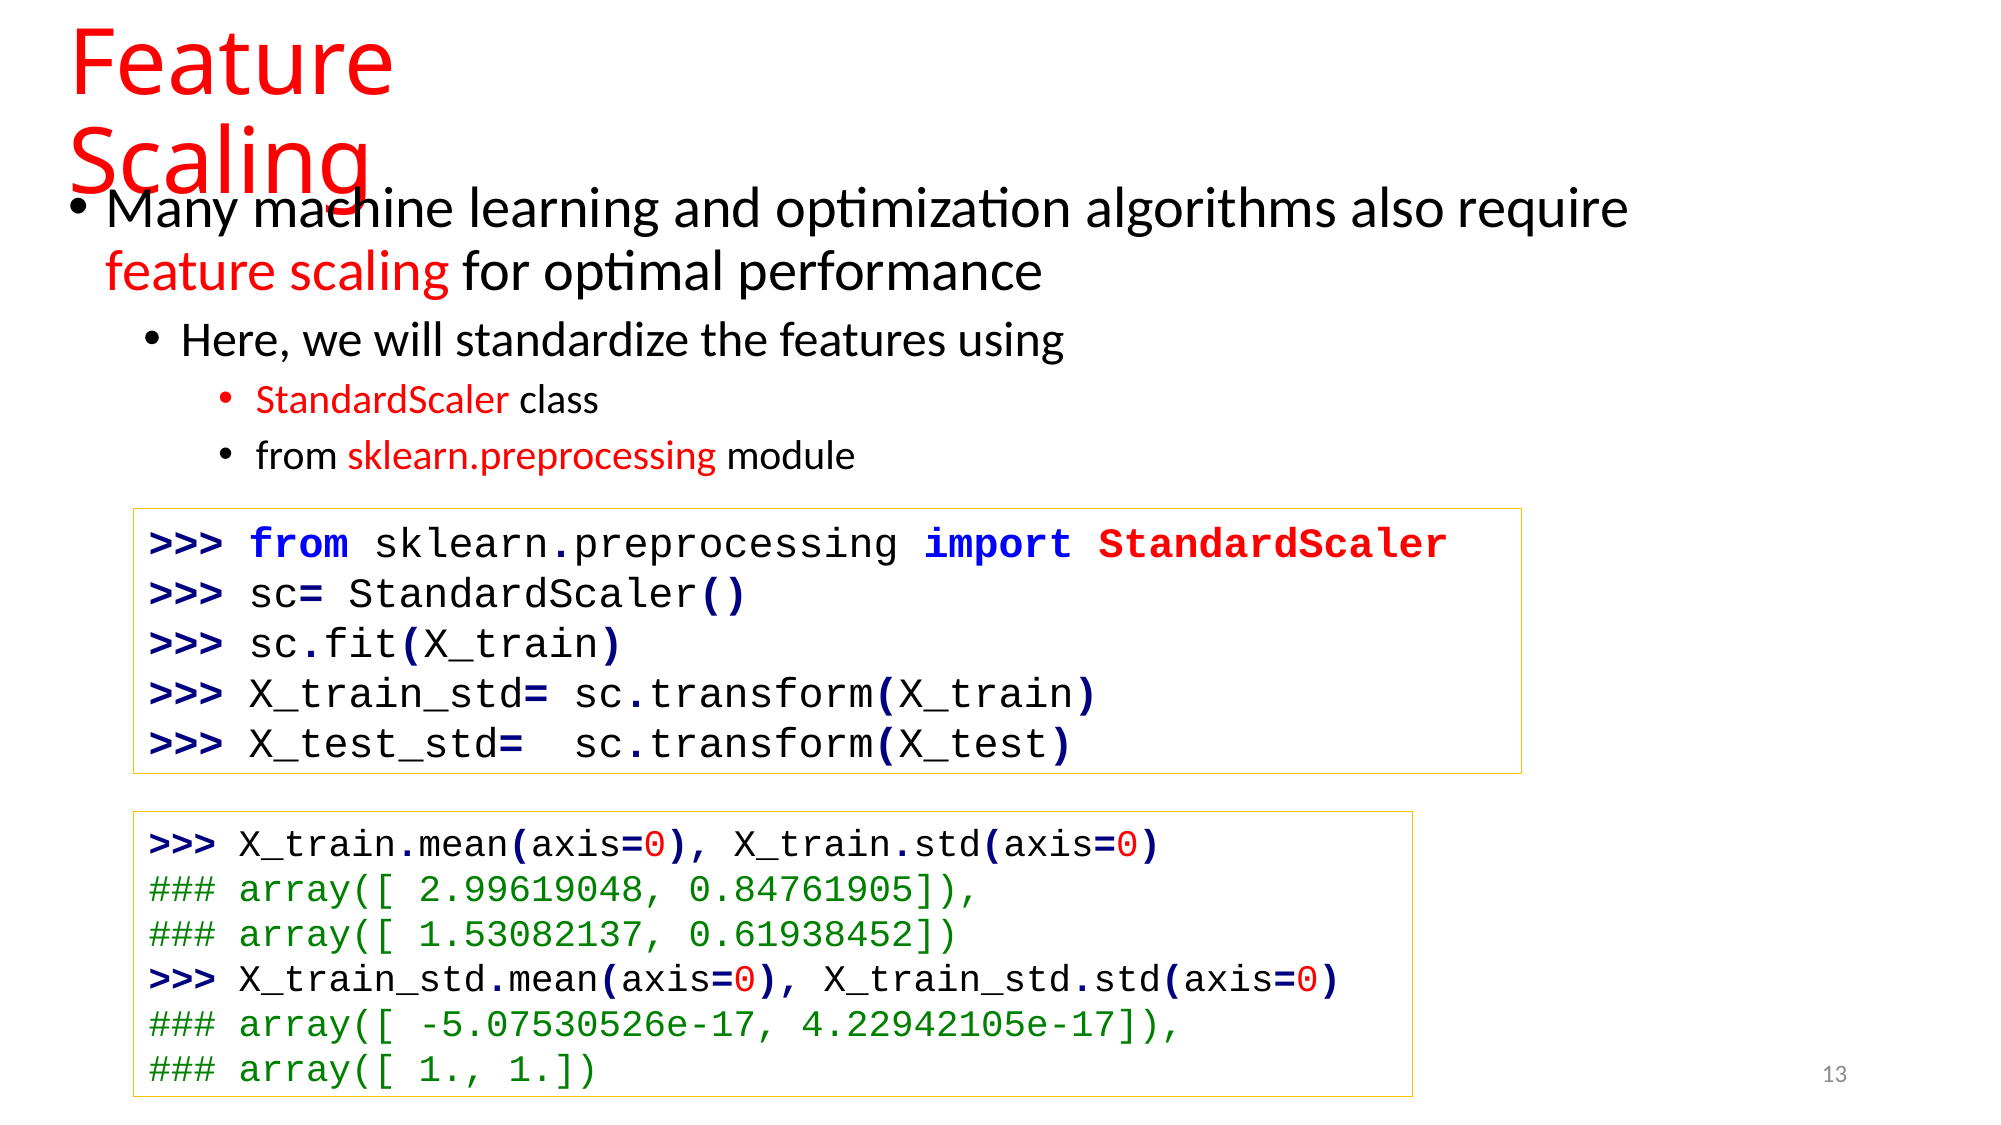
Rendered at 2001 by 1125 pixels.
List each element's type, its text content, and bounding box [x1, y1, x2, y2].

text_box >>> from sklearn.preprocessing import StandardScaler >>> sc= StandardScaler() >>> sc.fit(X_train) >>> X_train_std= sc.transform(X_train) >>> X_test_std= sc.transform(X_test) [133, 508, 1522, 774]
text_box >>> X_train.mean(axis=0), X_train.std(axis=0) ### array([ 2.99619048, 0.84761905]), ### array([ 1.53082137, 0.61938452]) >>> X_train_std.mean(axis=0), X_train_std.std(axis=0) ### array([ -5.07530526e-17, 4.22942105e-17]), ### array([ 1., 1.]) [133, 811, 1413, 1097]
title Feature Scaling [53, 5, 696, 169]
list Many machine learning and optimization algorithms also require feature scaling for optimal performance Here, we will standardize the features using StandardScaler class from sklearn.preprocessing module [53, 169, 1779, 547]
slide_number 13 [1412, 1042, 1863, 1103]
